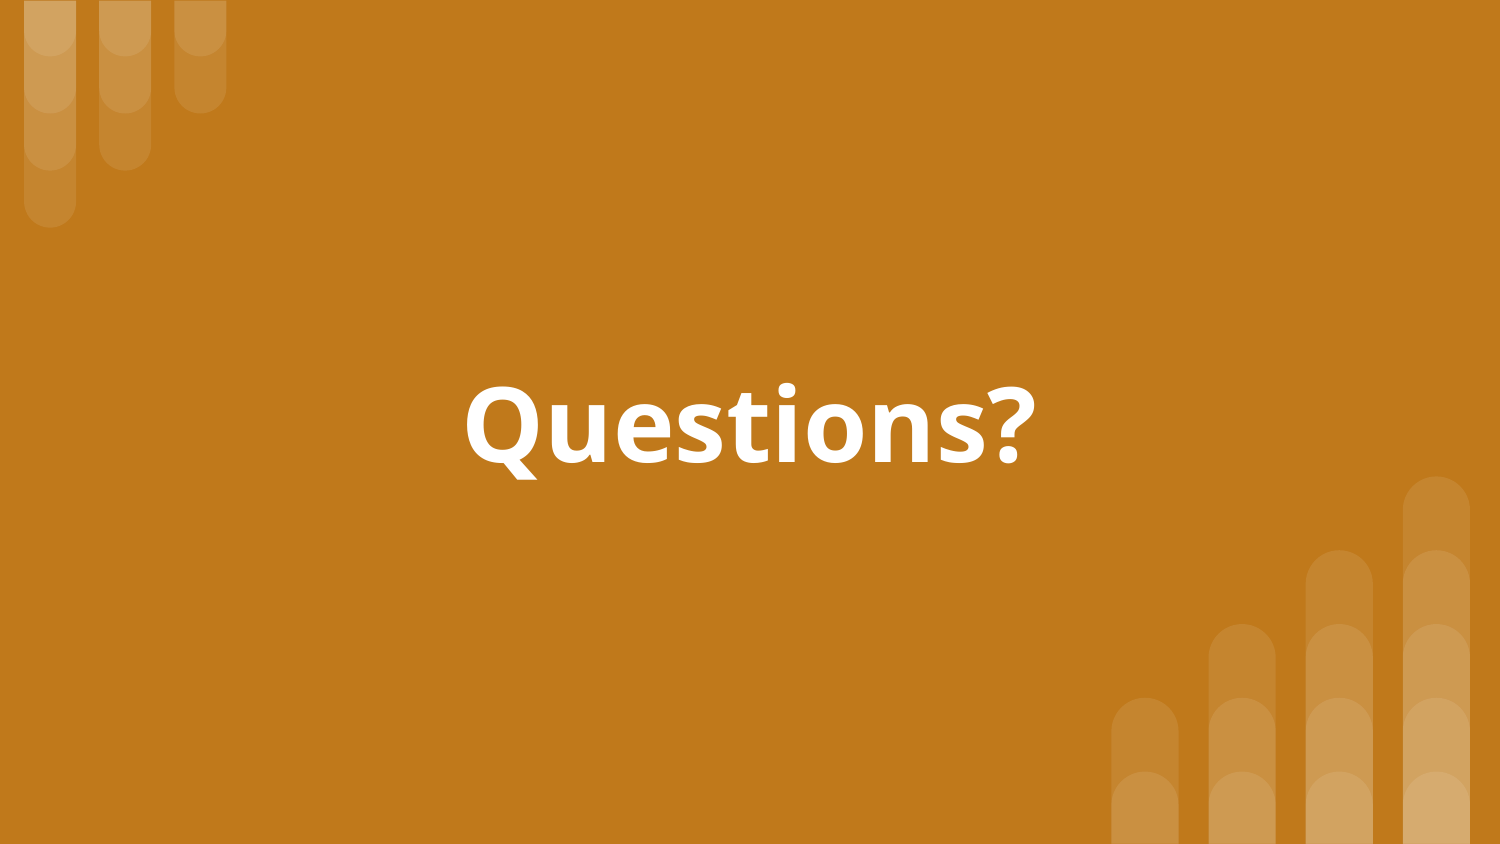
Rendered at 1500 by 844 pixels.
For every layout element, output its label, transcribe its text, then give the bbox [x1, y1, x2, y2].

title Questions? [269, 268, 1231, 576]
